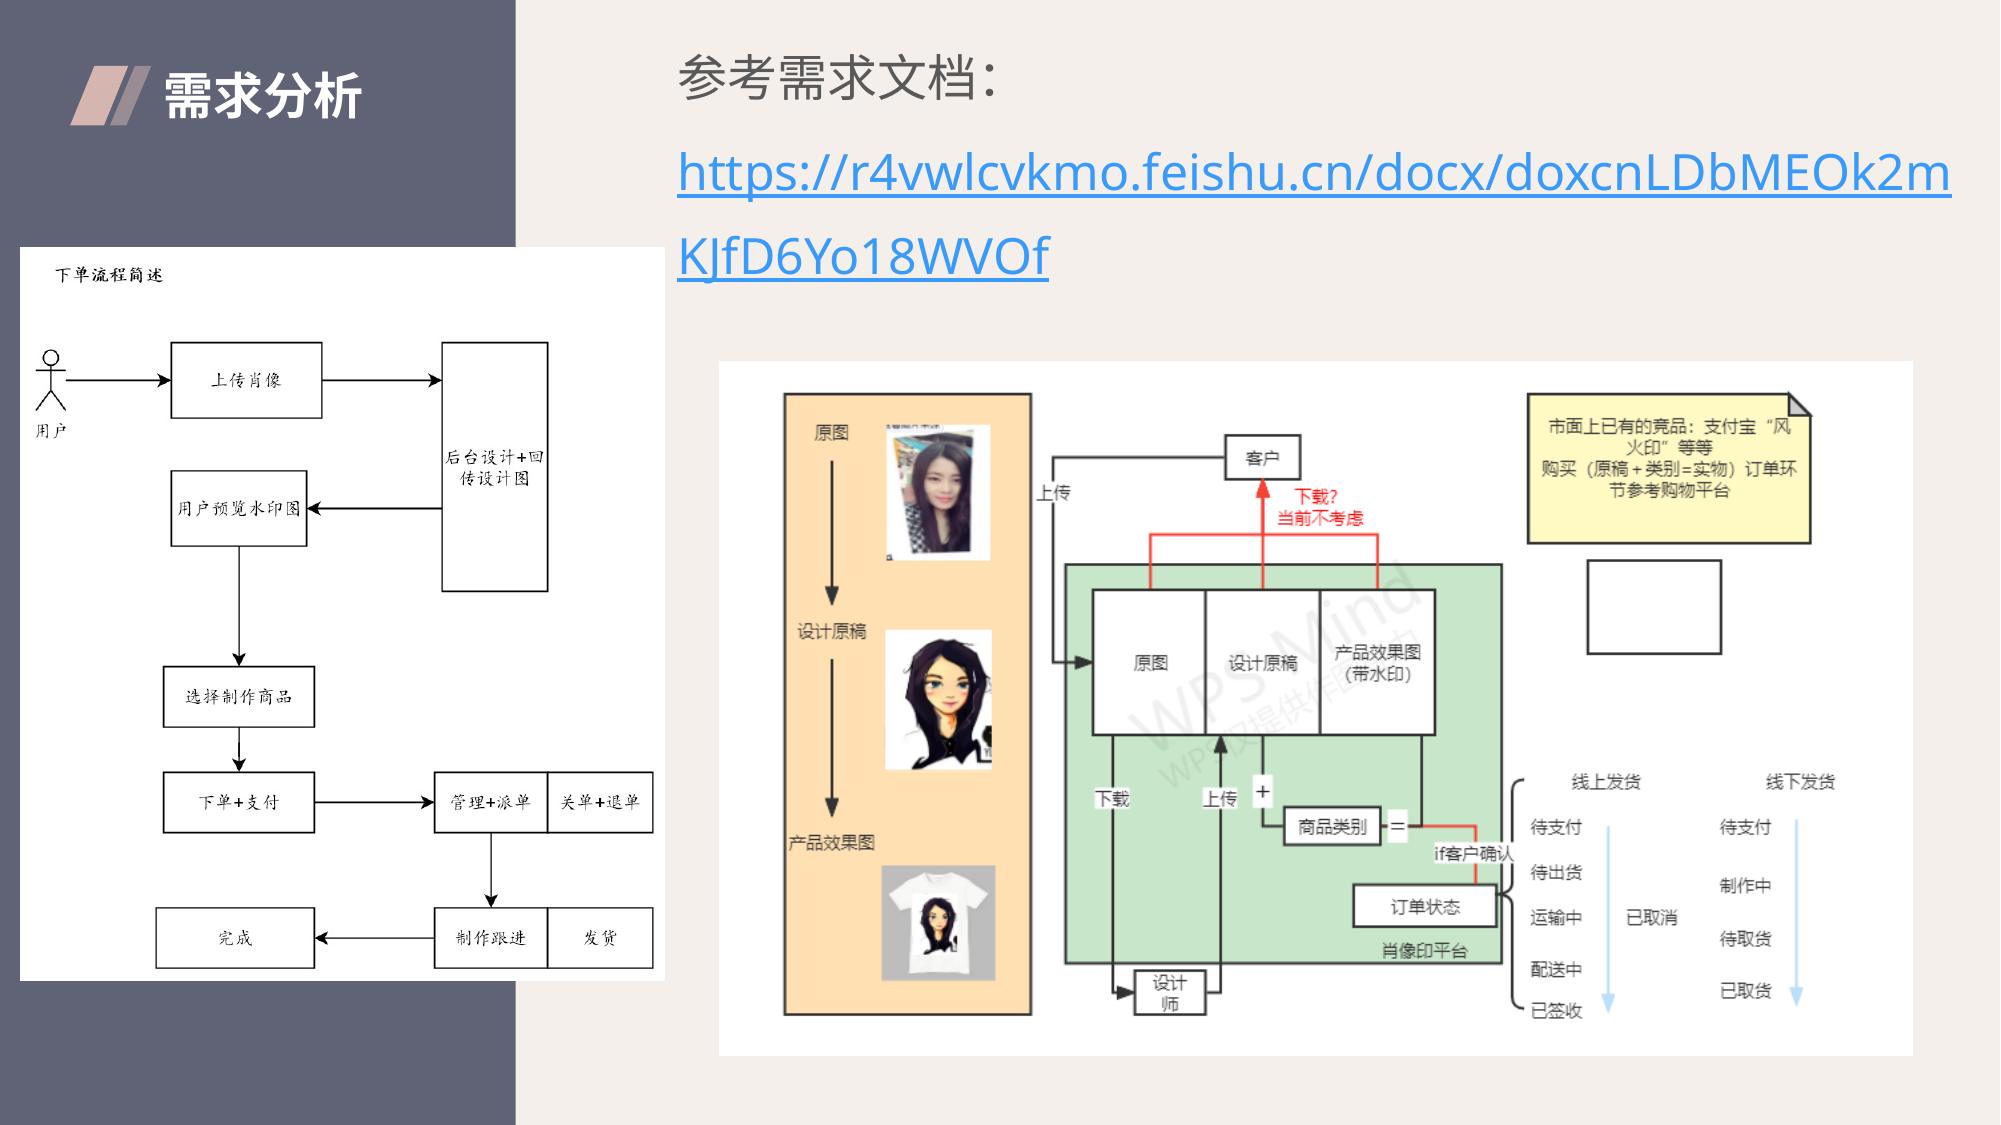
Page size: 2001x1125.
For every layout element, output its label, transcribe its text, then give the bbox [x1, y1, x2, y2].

picture [20, 247, 665, 981]
text_box 参考需求文档：https://r4vwlcvkmo.feishu.cn/docx/doxcnLDbMEOk2mKJfD6Yo18WVOf [677, 16, 1955, 209]
picture [719, 360, 1913, 1056]
text_box 需求分析 [149, 57, 379, 133]
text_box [70, 65, 152, 126]
text_box [0, 0, 517, 1125]
